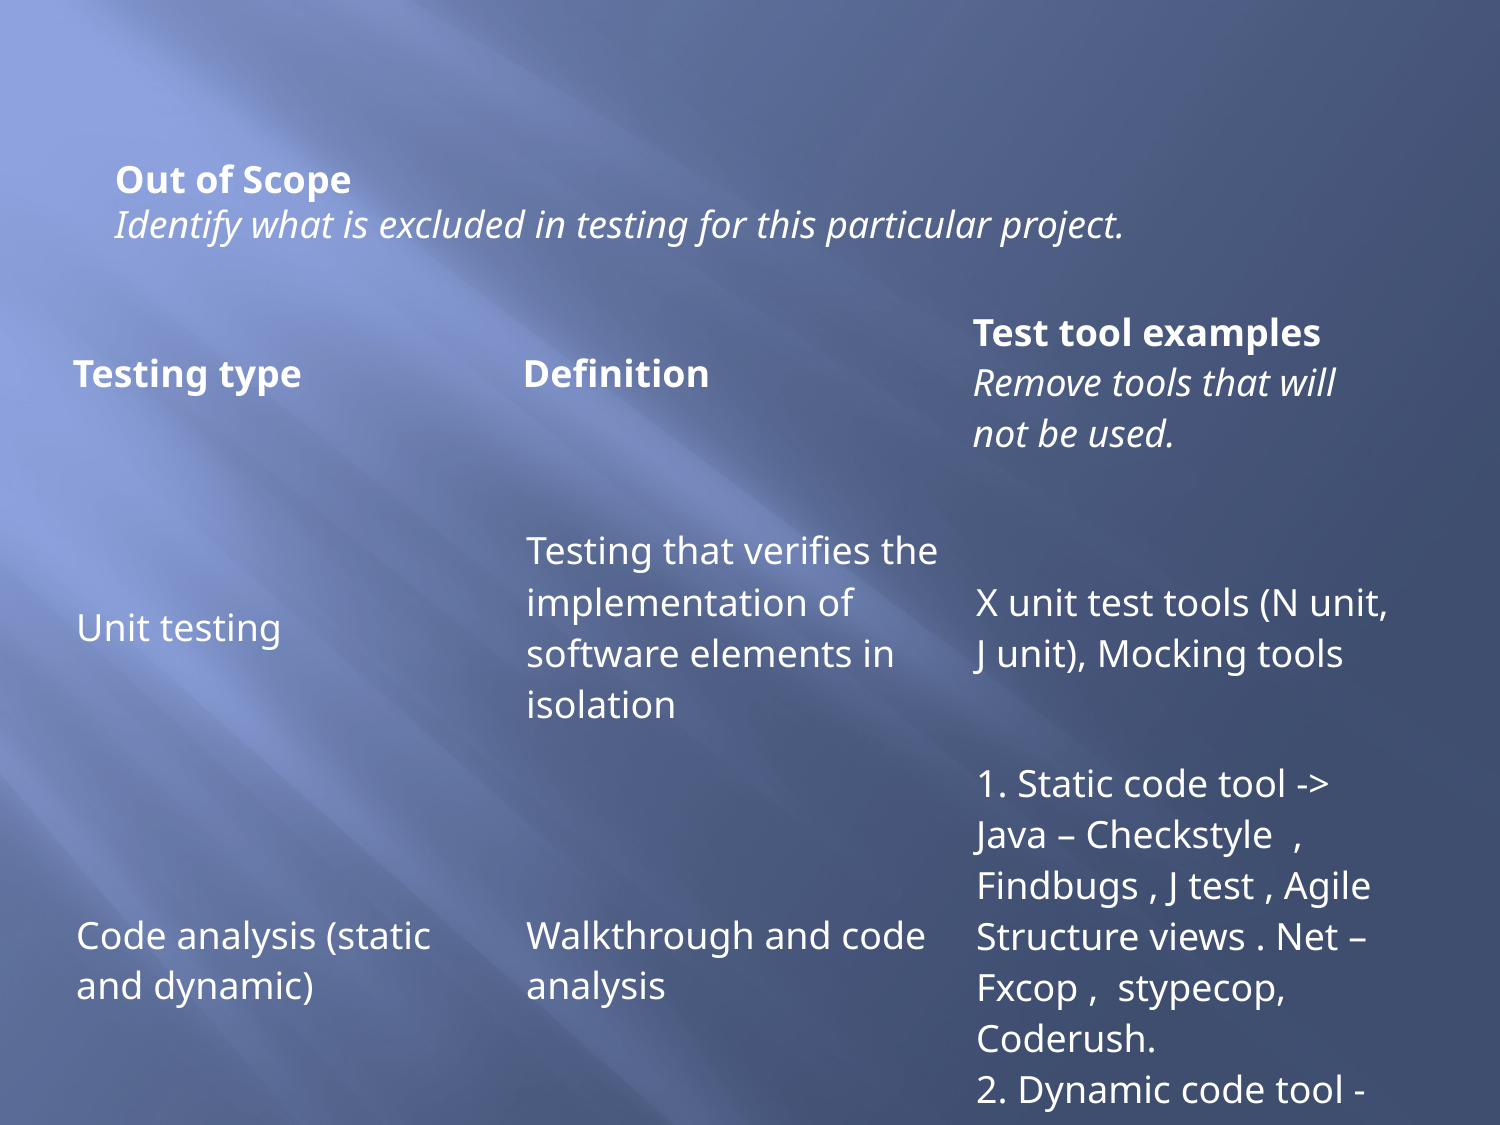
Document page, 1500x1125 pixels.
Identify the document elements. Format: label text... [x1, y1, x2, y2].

table_header Test tool examples Remove tools that will not be used. [958, 299, 1408, 448]
table_header Testing that verifies the implementation of software elements in isolation [511, 515, 961, 739]
table_header Testing type [58, 299, 508, 448]
table_header Walkthrough and code analysis [511, 750, 961, 1125]
table_header X unit test tools (N unit, J unit), Mocking tools [961, 515, 1411, 739]
text_box Out of Scope Identify what is excluded in testing for this particular project. [100, 148, 1412, 254]
table_header Code analysis (static and dynamic) [61, 750, 511, 1125]
table_header Unit testing [61, 515, 511, 739]
table_header 1. Static code tool -> Java – Checkstyle , Findbugs , J test , Agile Structure views . Net – Fxcop , stypecop, Coderush. 2. Dynamic code tool ->Avalanche, Dyninst , Boundschecker . [961, 750, 1411, 1125]
table_header Definition [508, 299, 958, 448]
